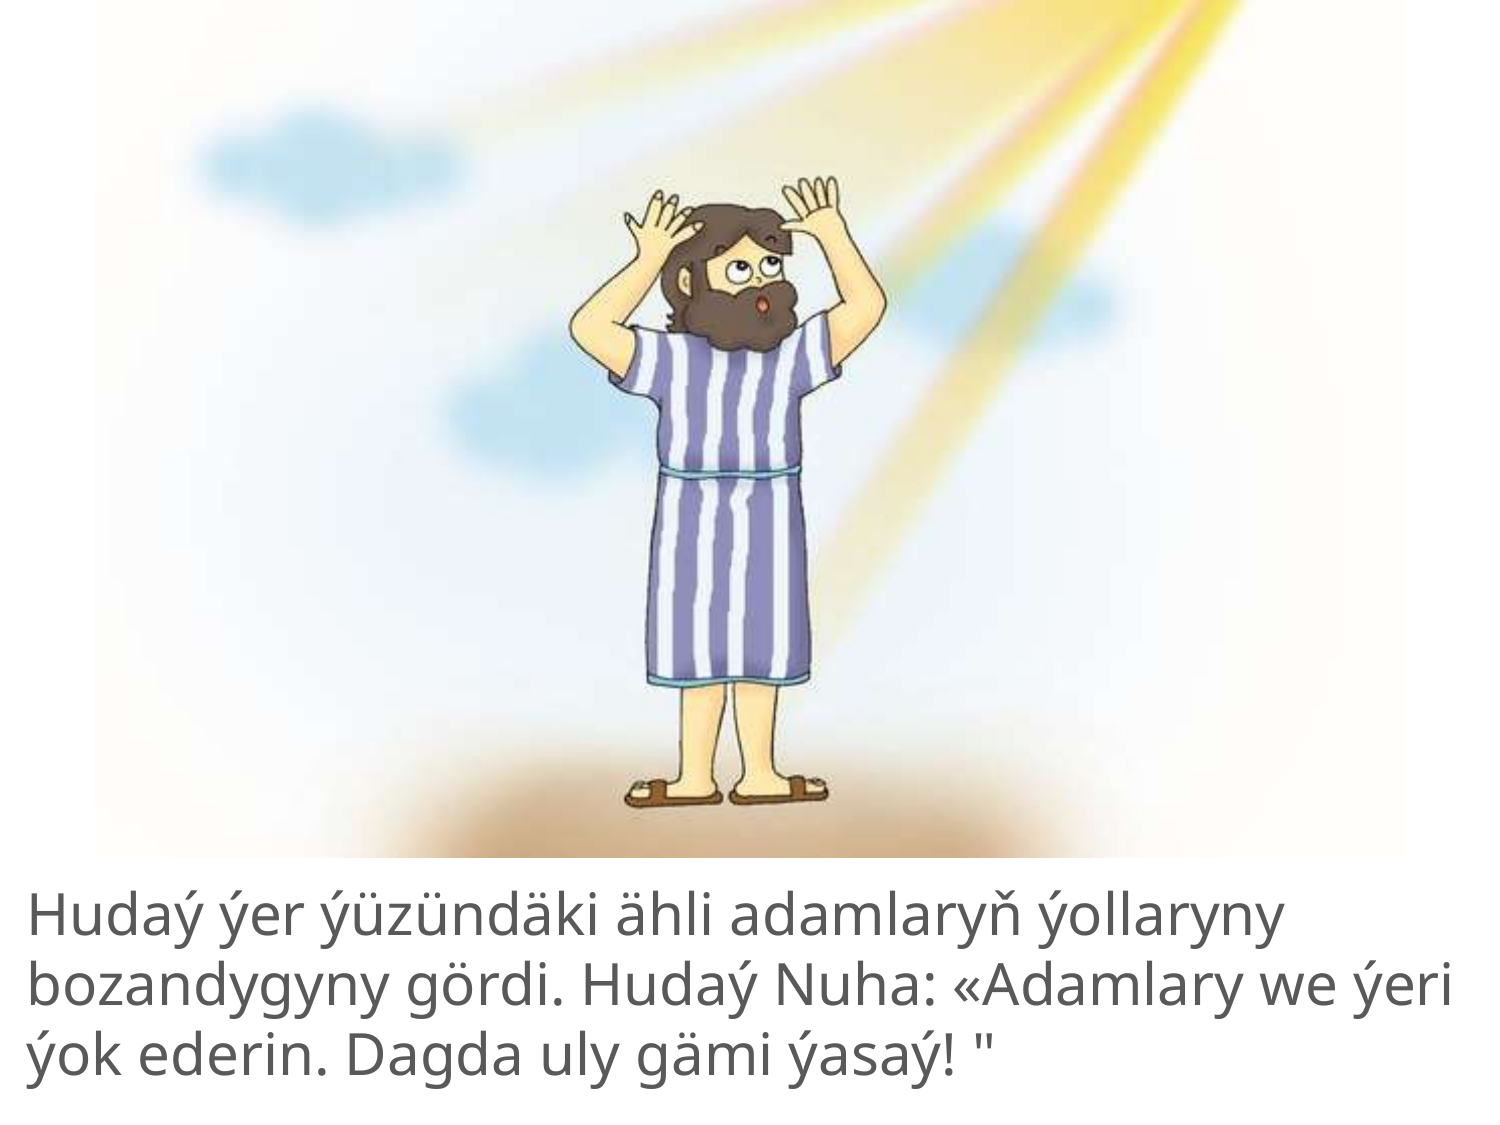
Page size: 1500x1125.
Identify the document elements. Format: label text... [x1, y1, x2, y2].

text_box Hudaý ýer ýüzündäki ähli adamlaryň ýollaryny bozandygyny gördi. Hudaý Nuha: «Adamlary we ýeri ýok ederin. Dagda uly gämi ýasaý! " [11, 869, 1483, 1095]
picture [94, 0, 1405, 858]
